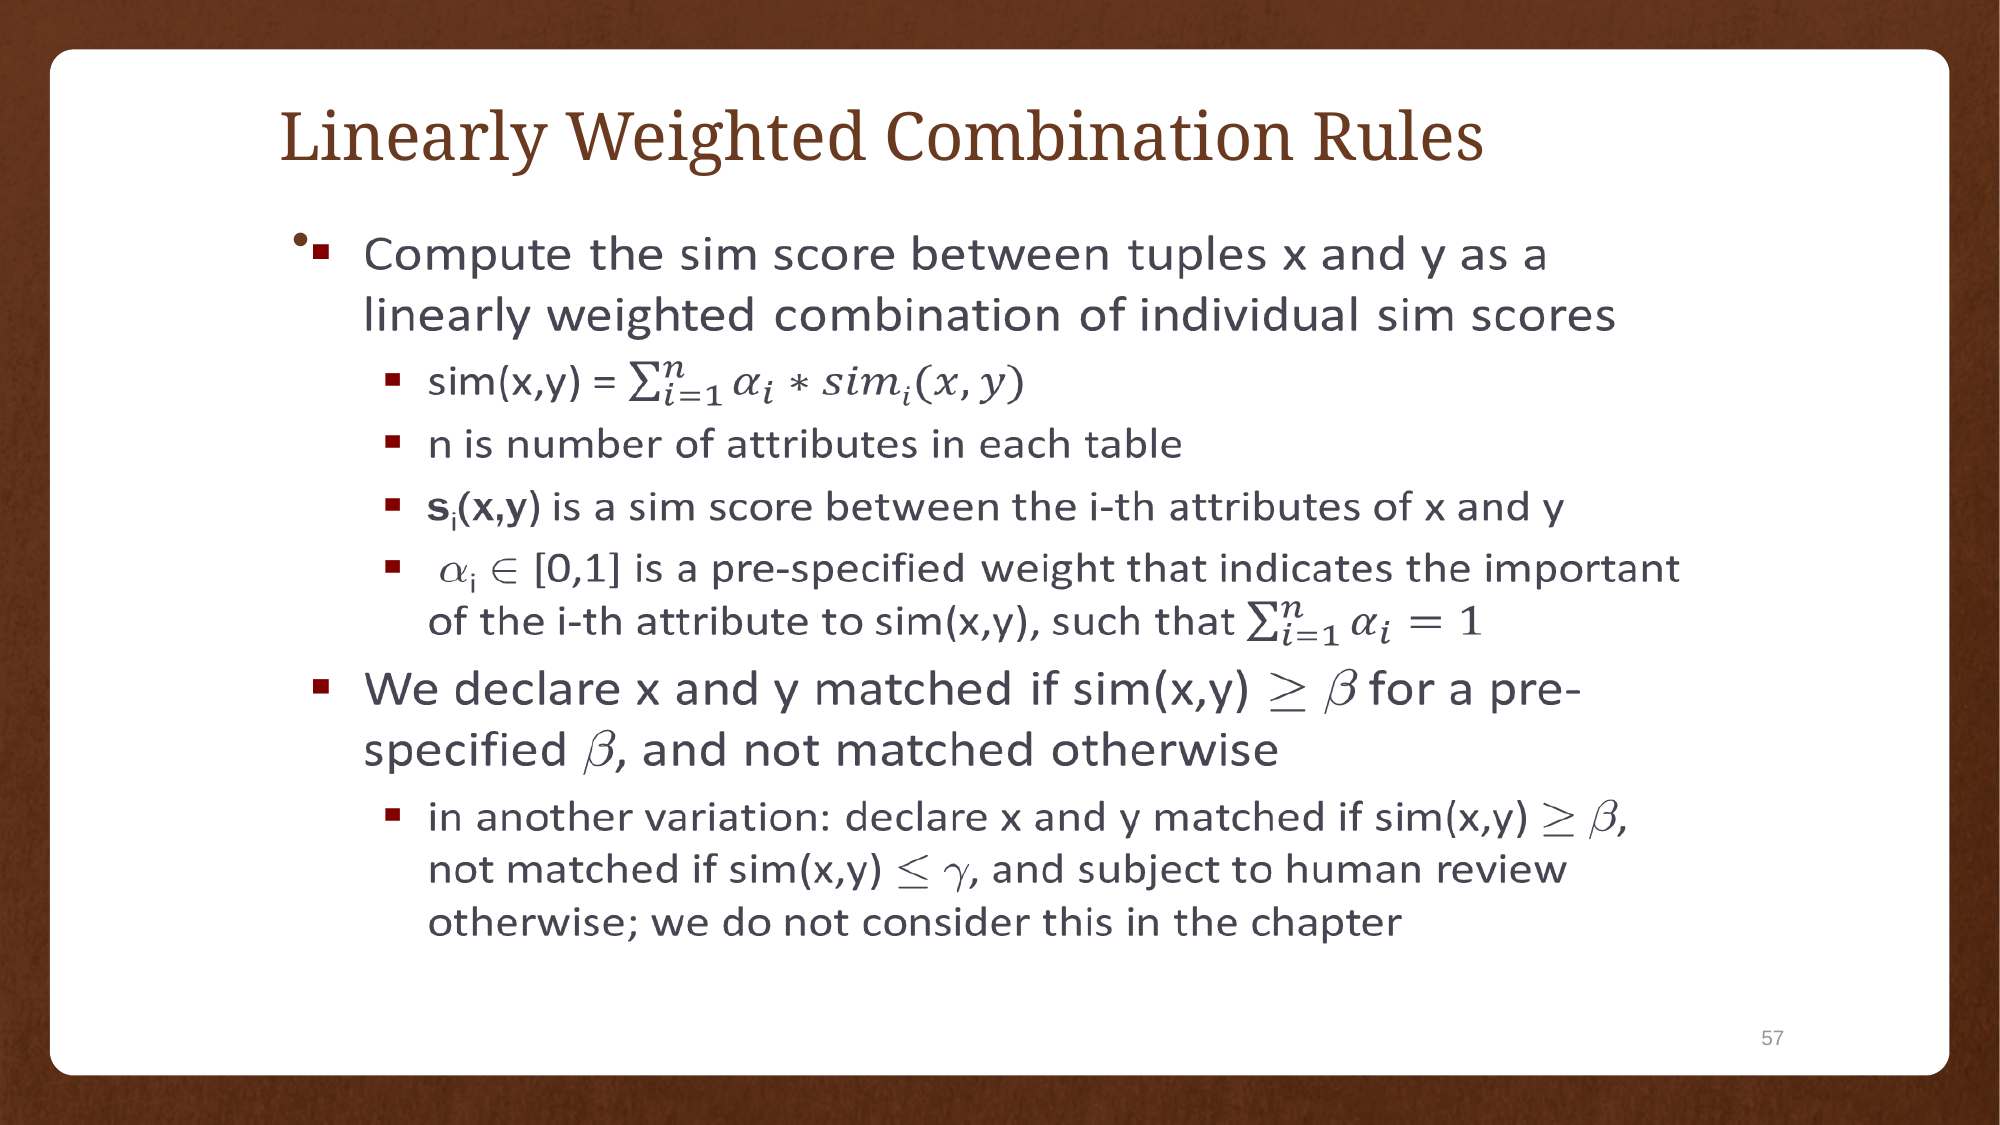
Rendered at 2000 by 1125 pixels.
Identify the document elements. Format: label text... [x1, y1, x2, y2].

list [276, 207, 1723, 973]
title Linearly Weighted Combination Rules [264, 10, 1725, 182]
slide_number 57 [1682, 1012, 1800, 1063]
